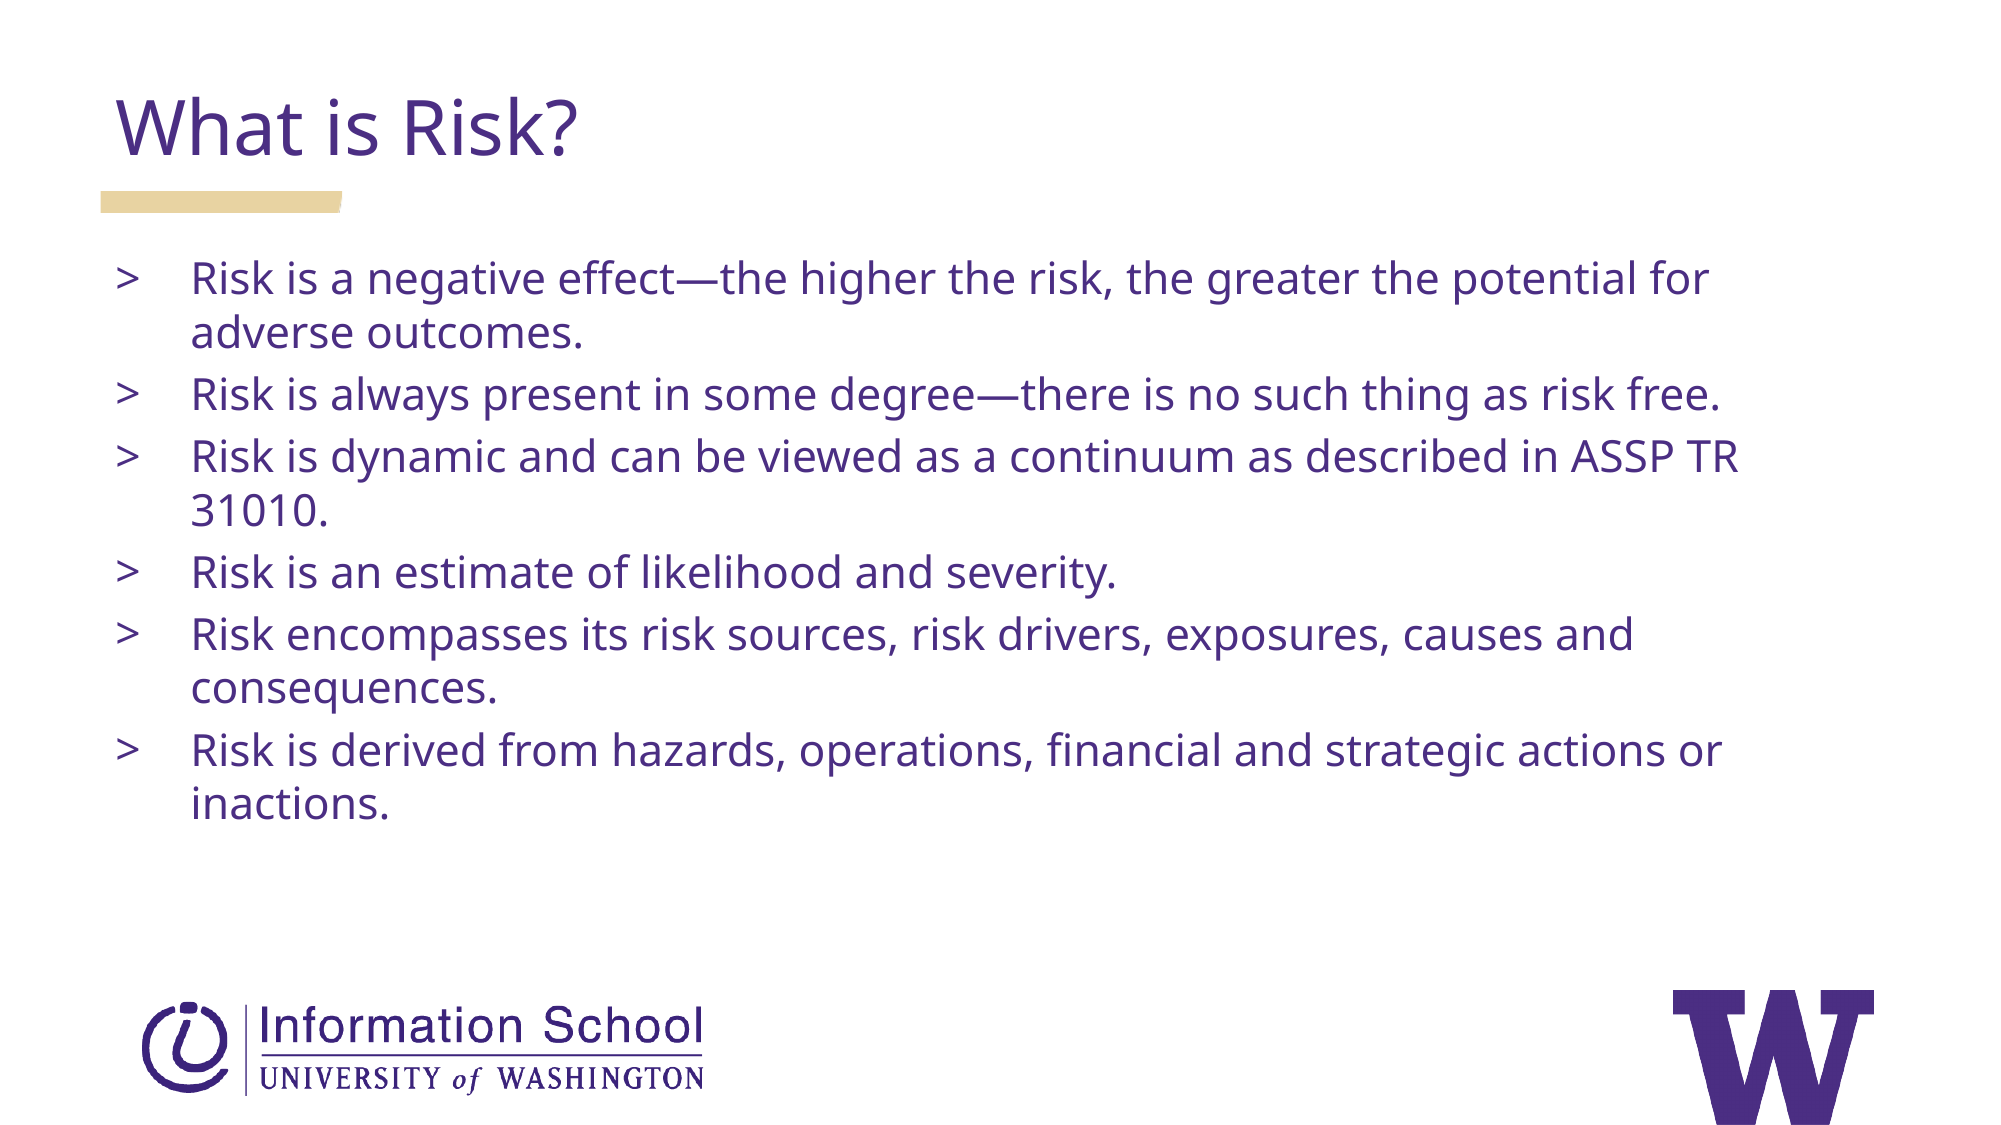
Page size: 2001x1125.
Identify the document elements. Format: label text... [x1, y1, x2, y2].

picture [1673, 990, 1874, 1125]
list What is Risk? [100, 81, 1973, 180]
list Risk is a negative effect—the higher the risk, the greater the potential for adverse outcomes. Risk is always present in some degree—there is no such thing as risk free. Risk is dynamic and can be viewed as a continuum as described in ASSP TR 31010. Risk is an estimate of likelihood and severity. Risk encompasses its risk sources, risk drivers, exposures, causes and consequences. Risk is derived from hazards, operations, financial and strategic actions or inactions. [100, 243, 1864, 946]
picture [128, 987, 736, 1109]
